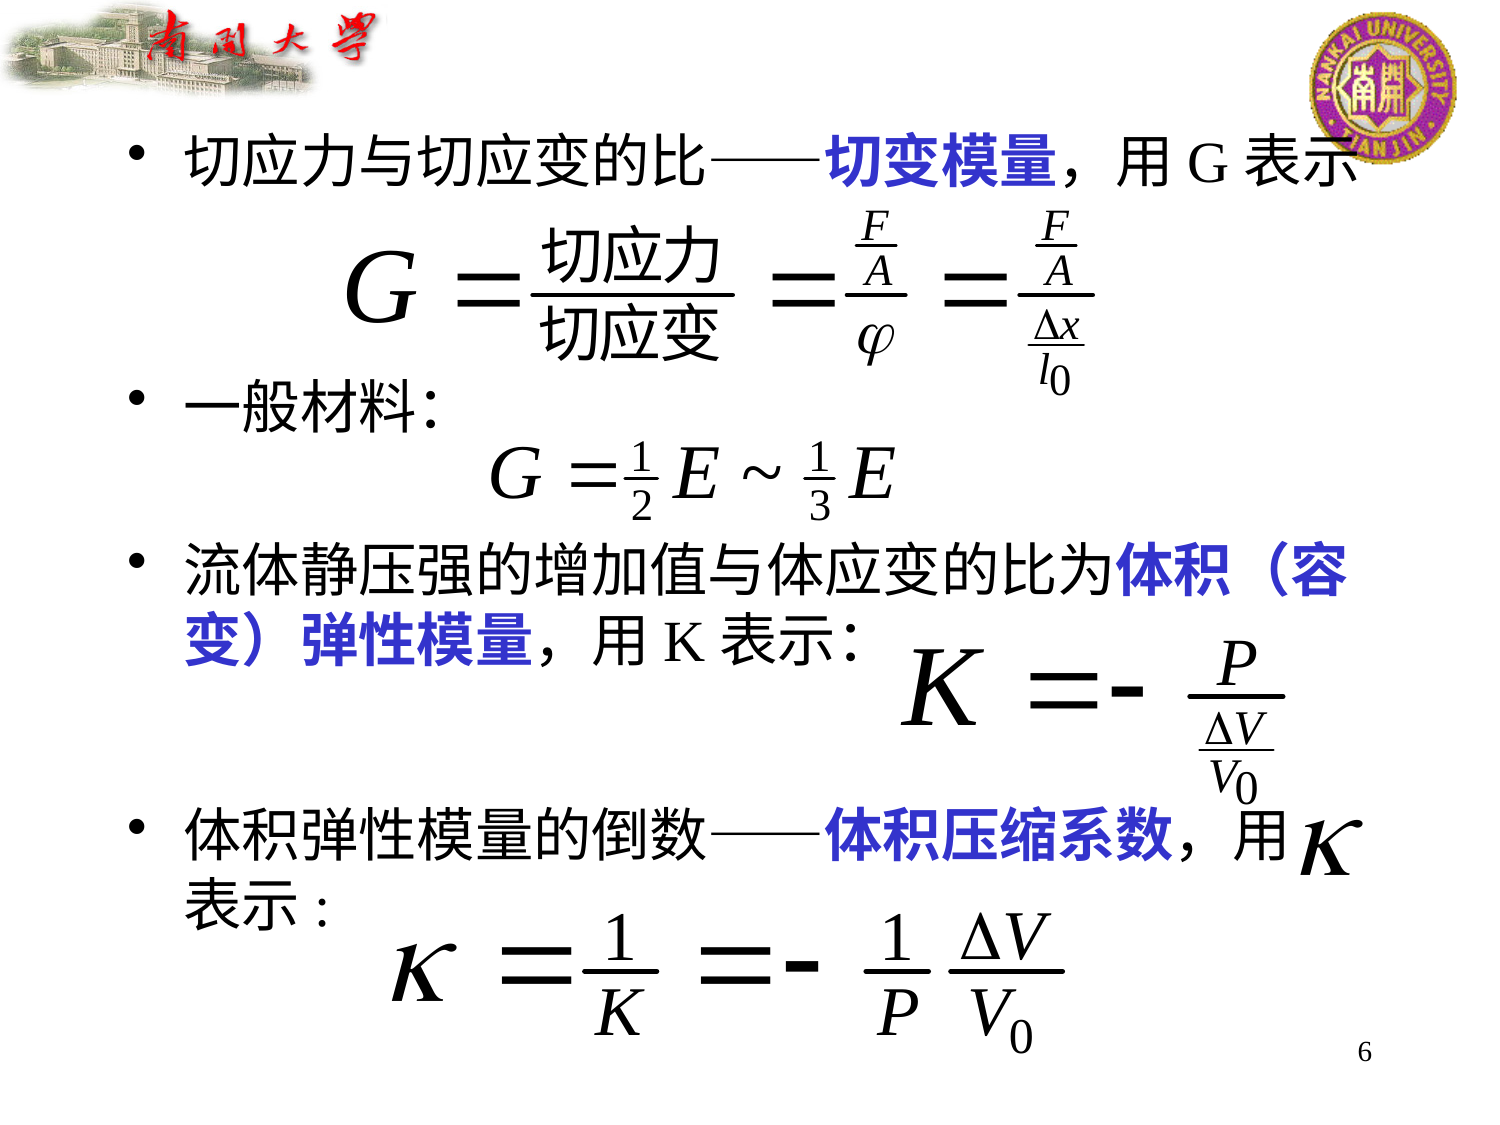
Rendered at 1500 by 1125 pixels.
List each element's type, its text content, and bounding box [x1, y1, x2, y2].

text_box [371, 881, 1091, 1081]
picture [0, 0, 388, 100]
list 切应力与切应变的比——切变模量，用G表示 一般材料： 流体静压强的增加值与体应变的比为体积（容变）弹性模量，用K表示： 体积弹性模量的倒数——体积压缩系数，用 表示: [112, 116, 1388, 1001]
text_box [478, 420, 916, 537]
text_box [327, 186, 1117, 421]
picture [1262, 0, 1500, 178]
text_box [881, 609, 1306, 832]
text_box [1281, 798, 1388, 895]
slide_number 6 [1074, 1024, 1388, 1101]
